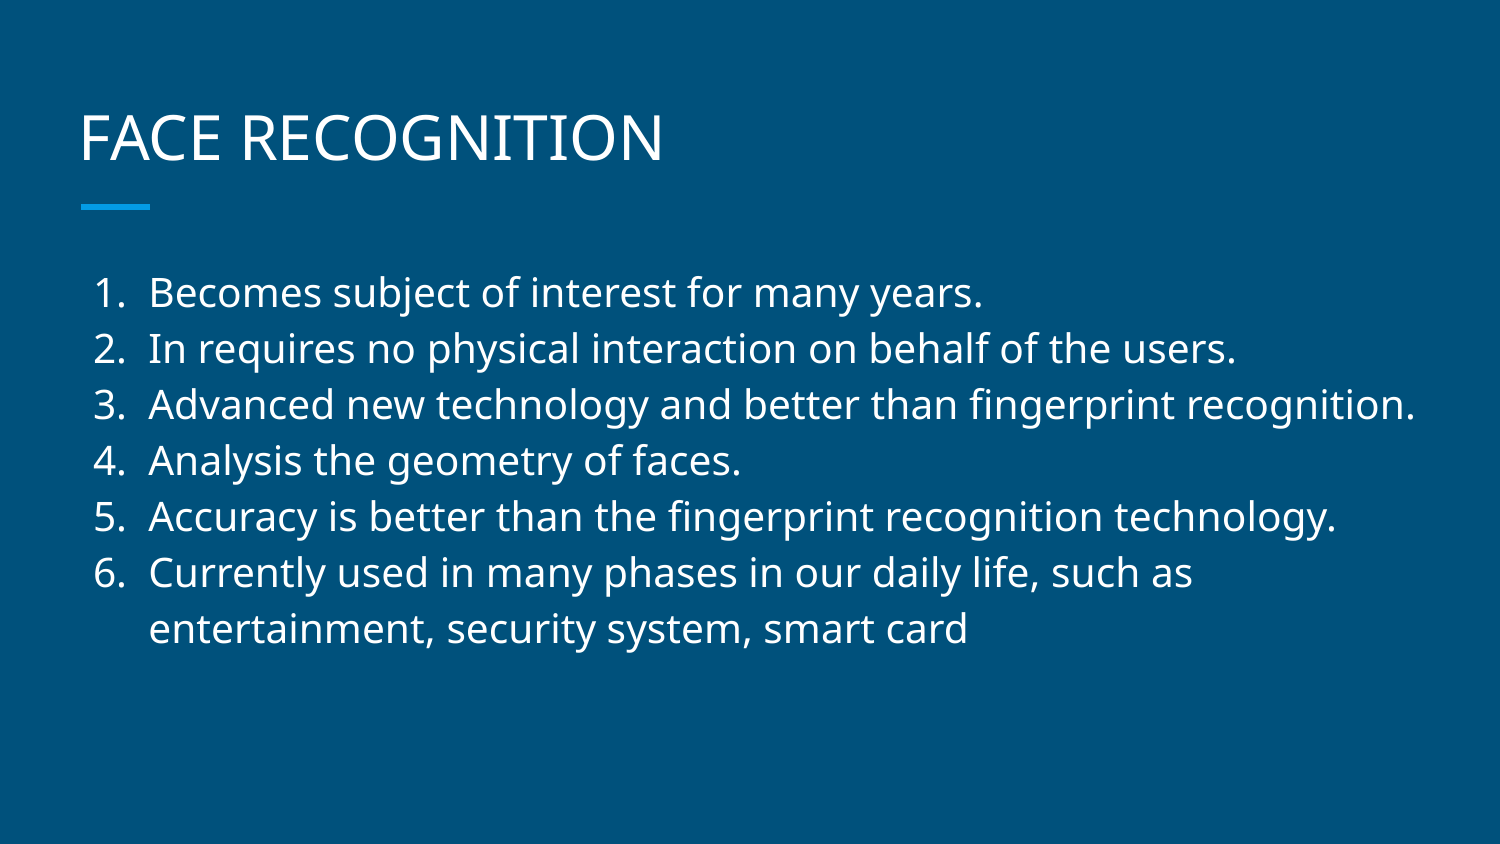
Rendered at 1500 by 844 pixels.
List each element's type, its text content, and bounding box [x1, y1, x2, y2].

list Becomes subject of interest for many years. In requires no physical interaction on behalf of the users. Advanced new technology and better than fingerprint recognition. Analysis the geometry of faces. Accuracy is better than the fingerprint recognition technology. Currently used in many phases in our daily life, such as entertainment, security system, smart card [63, 244, 1437, 750]
title FACE RECOGNITION [63, 75, 1437, 188]
